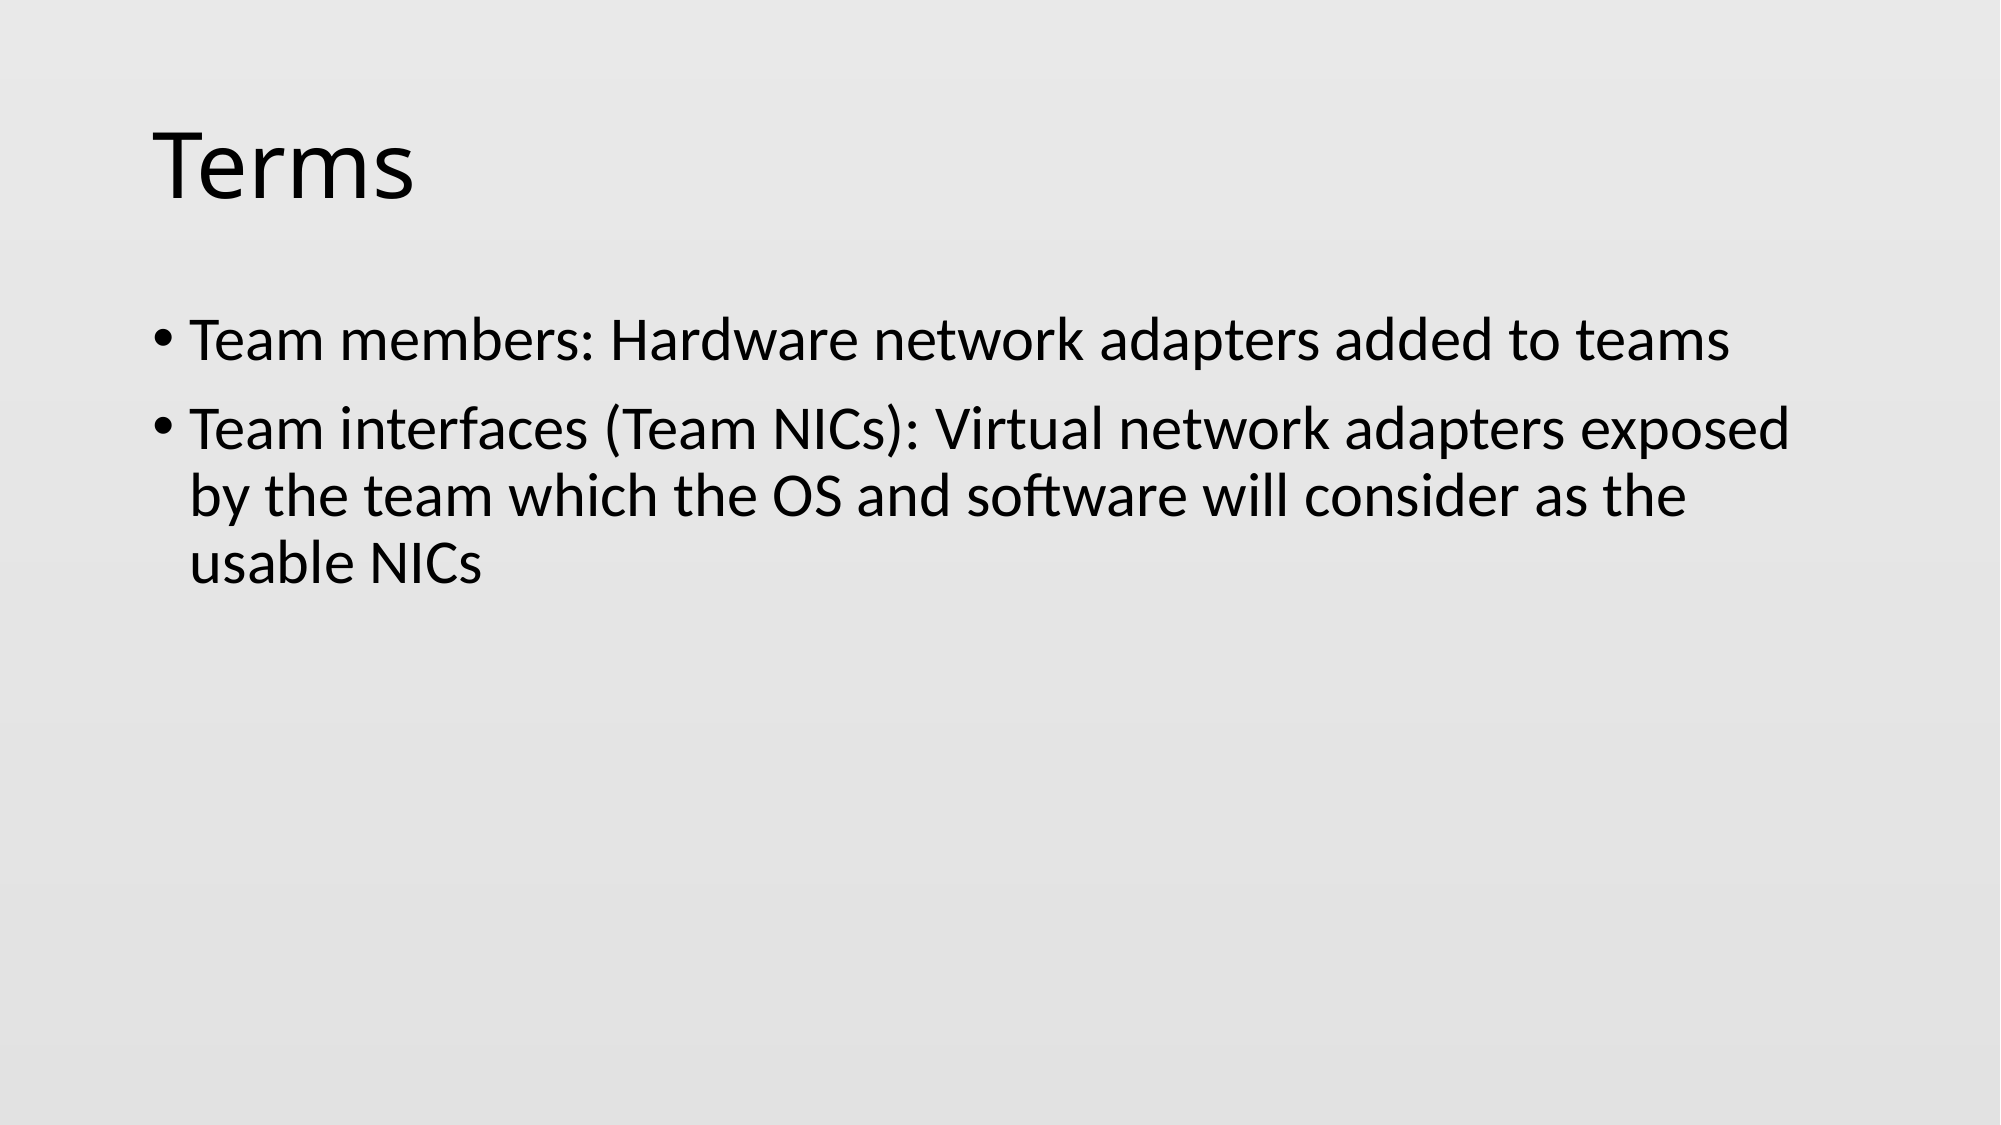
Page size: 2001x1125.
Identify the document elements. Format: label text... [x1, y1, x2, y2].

title Terms [137, 59, 1863, 278]
list Team members: Hardware network adapters added to teams Team interfaces (Team NICs): Virtual network adapters exposed by the team which the OS and software will consider as the usable NICs [137, 299, 1863, 1014]
